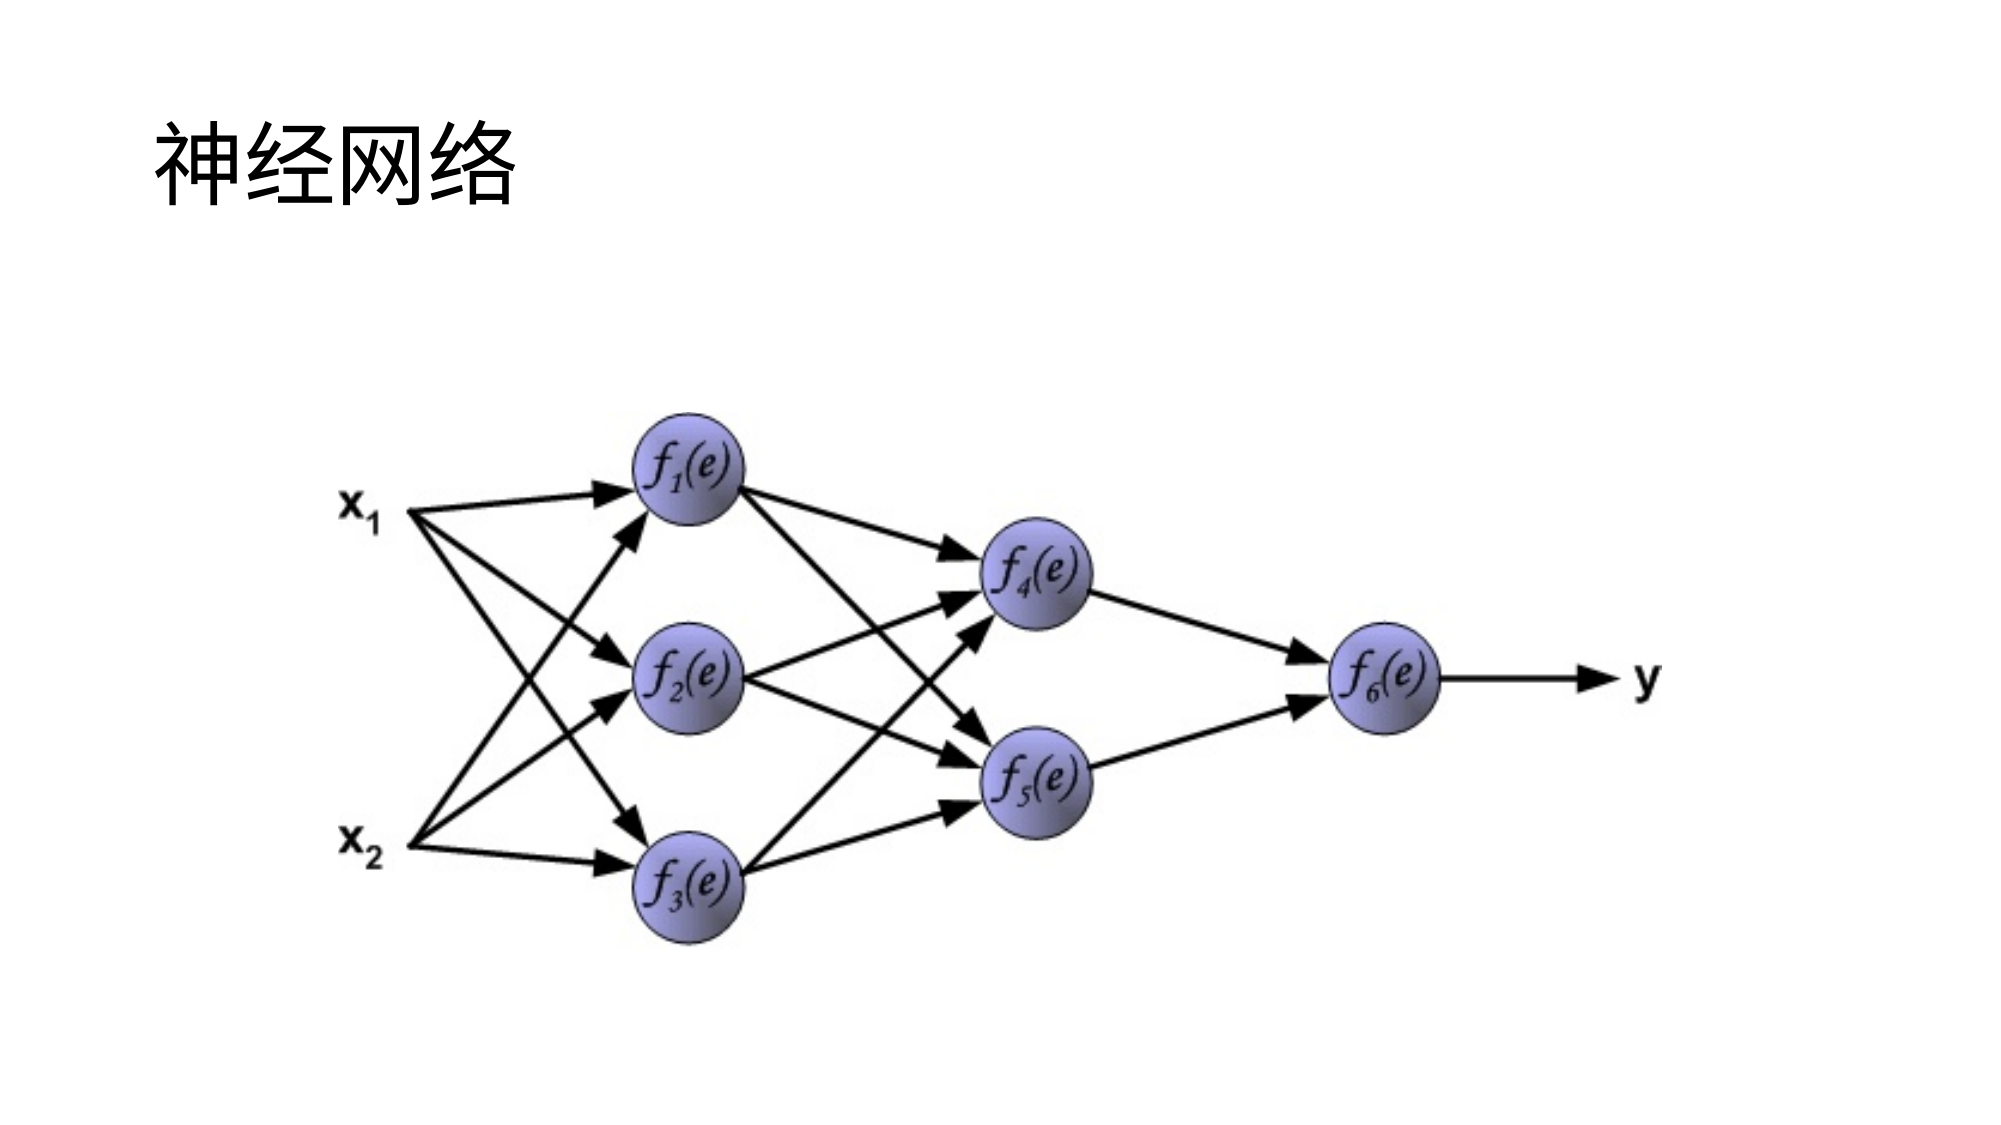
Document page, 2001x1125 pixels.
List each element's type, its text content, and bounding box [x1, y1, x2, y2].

title 神经网络 [137, 59, 1863, 278]
picture [338, 412, 1662, 986]
